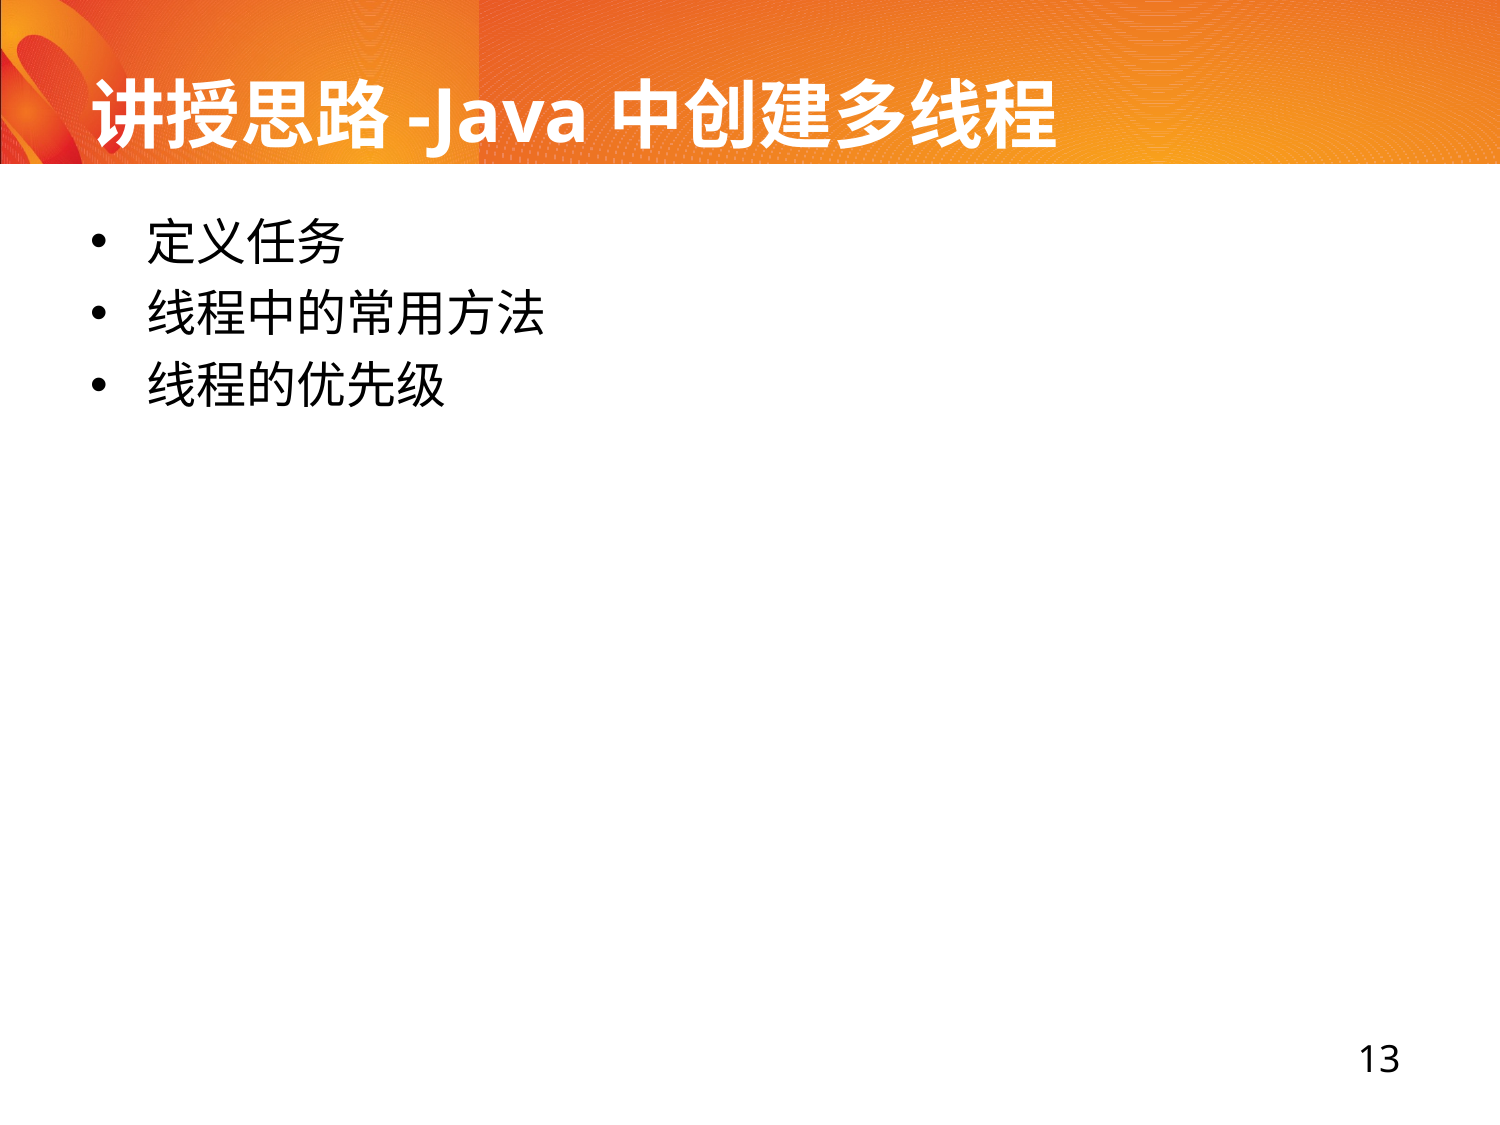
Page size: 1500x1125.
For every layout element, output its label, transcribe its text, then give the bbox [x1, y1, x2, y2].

picture [0, 0, 1500, 164]
title 讲授思路-Java中创建多线程 [75, 60, 1425, 190]
list 定义任务 线程中的常用方法 线程的优先级 [75, 190, 1425, 1005]
